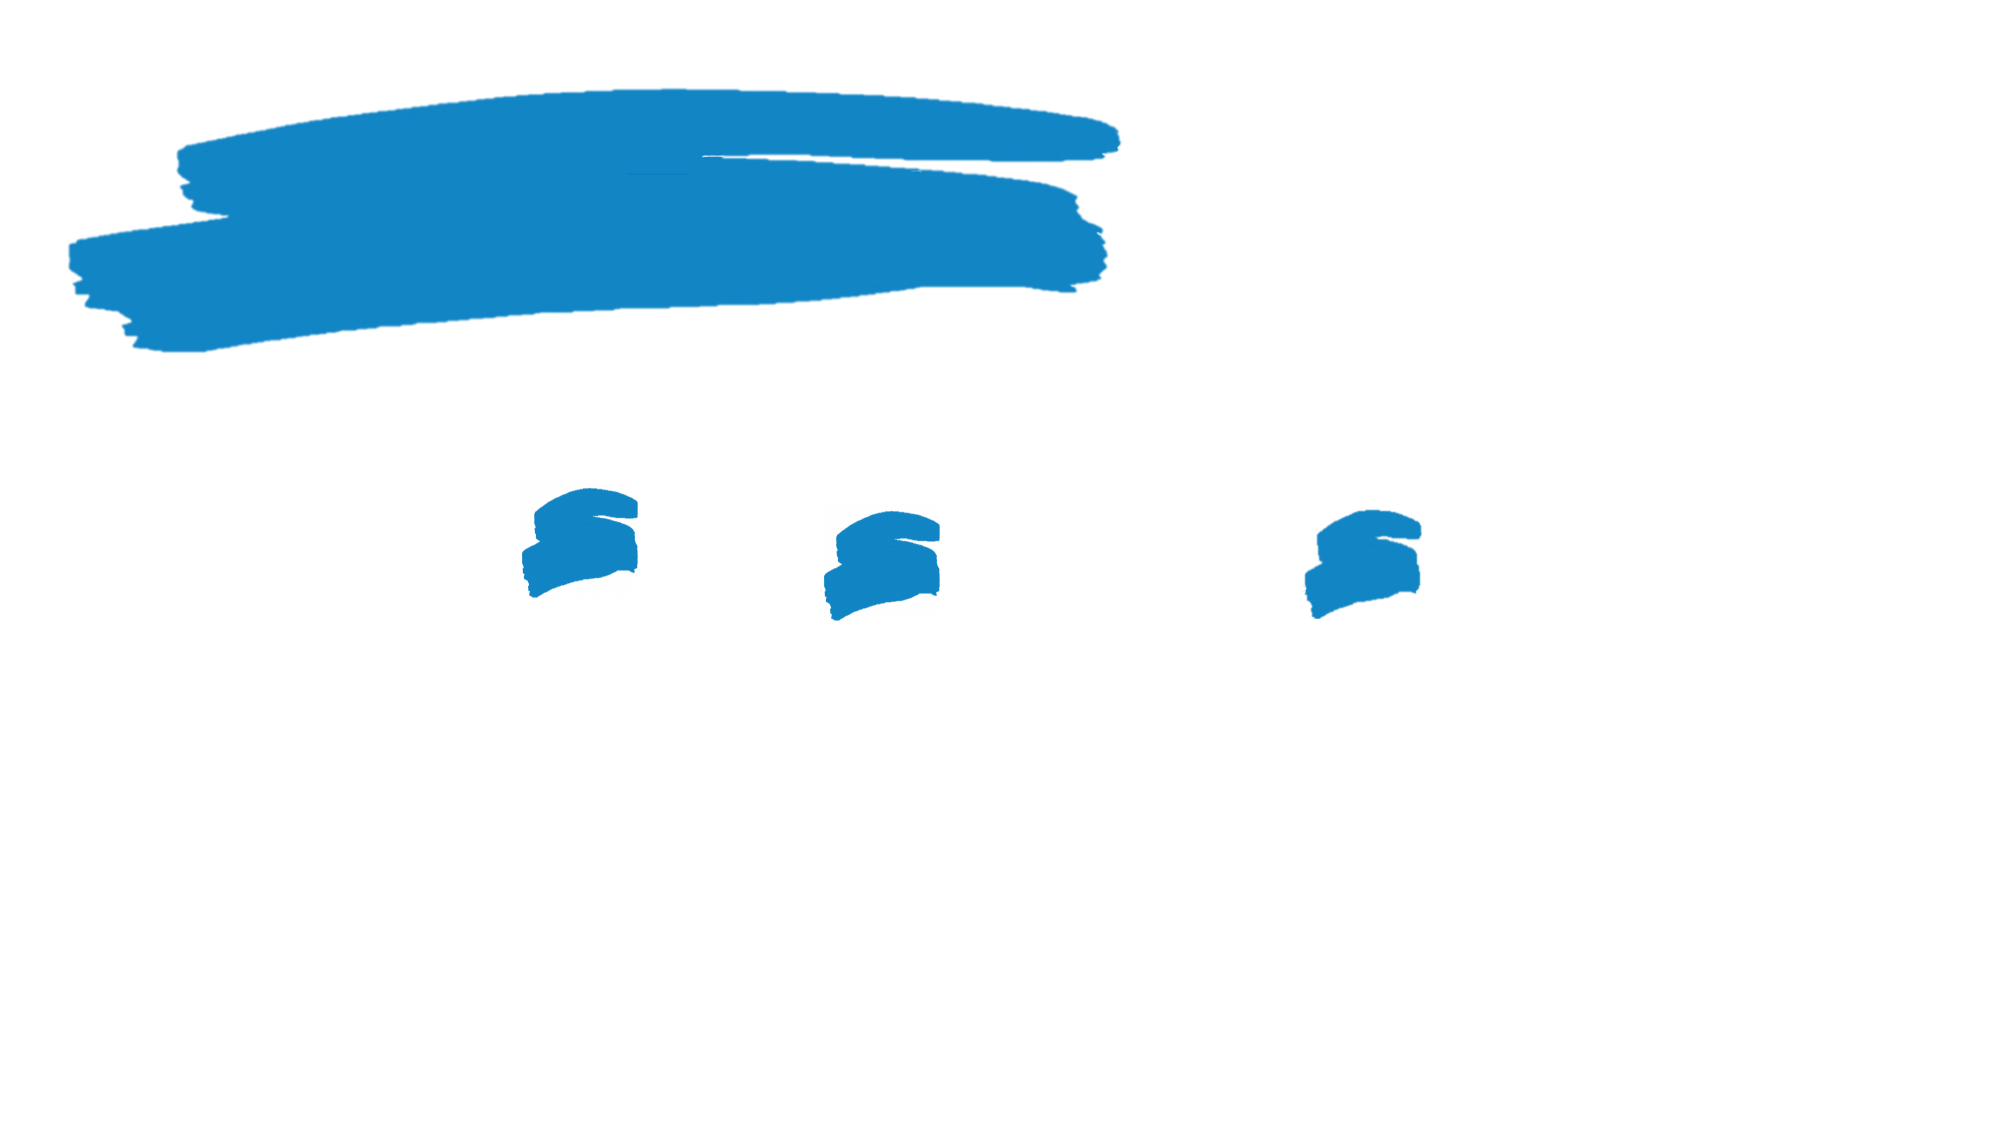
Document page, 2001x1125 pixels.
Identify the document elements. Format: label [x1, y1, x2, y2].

picture [1302, 503, 1422, 621]
picture [15, 72, 1142, 397]
picture [518, 481, 638, 598]
picture [821, 504, 940, 621]
